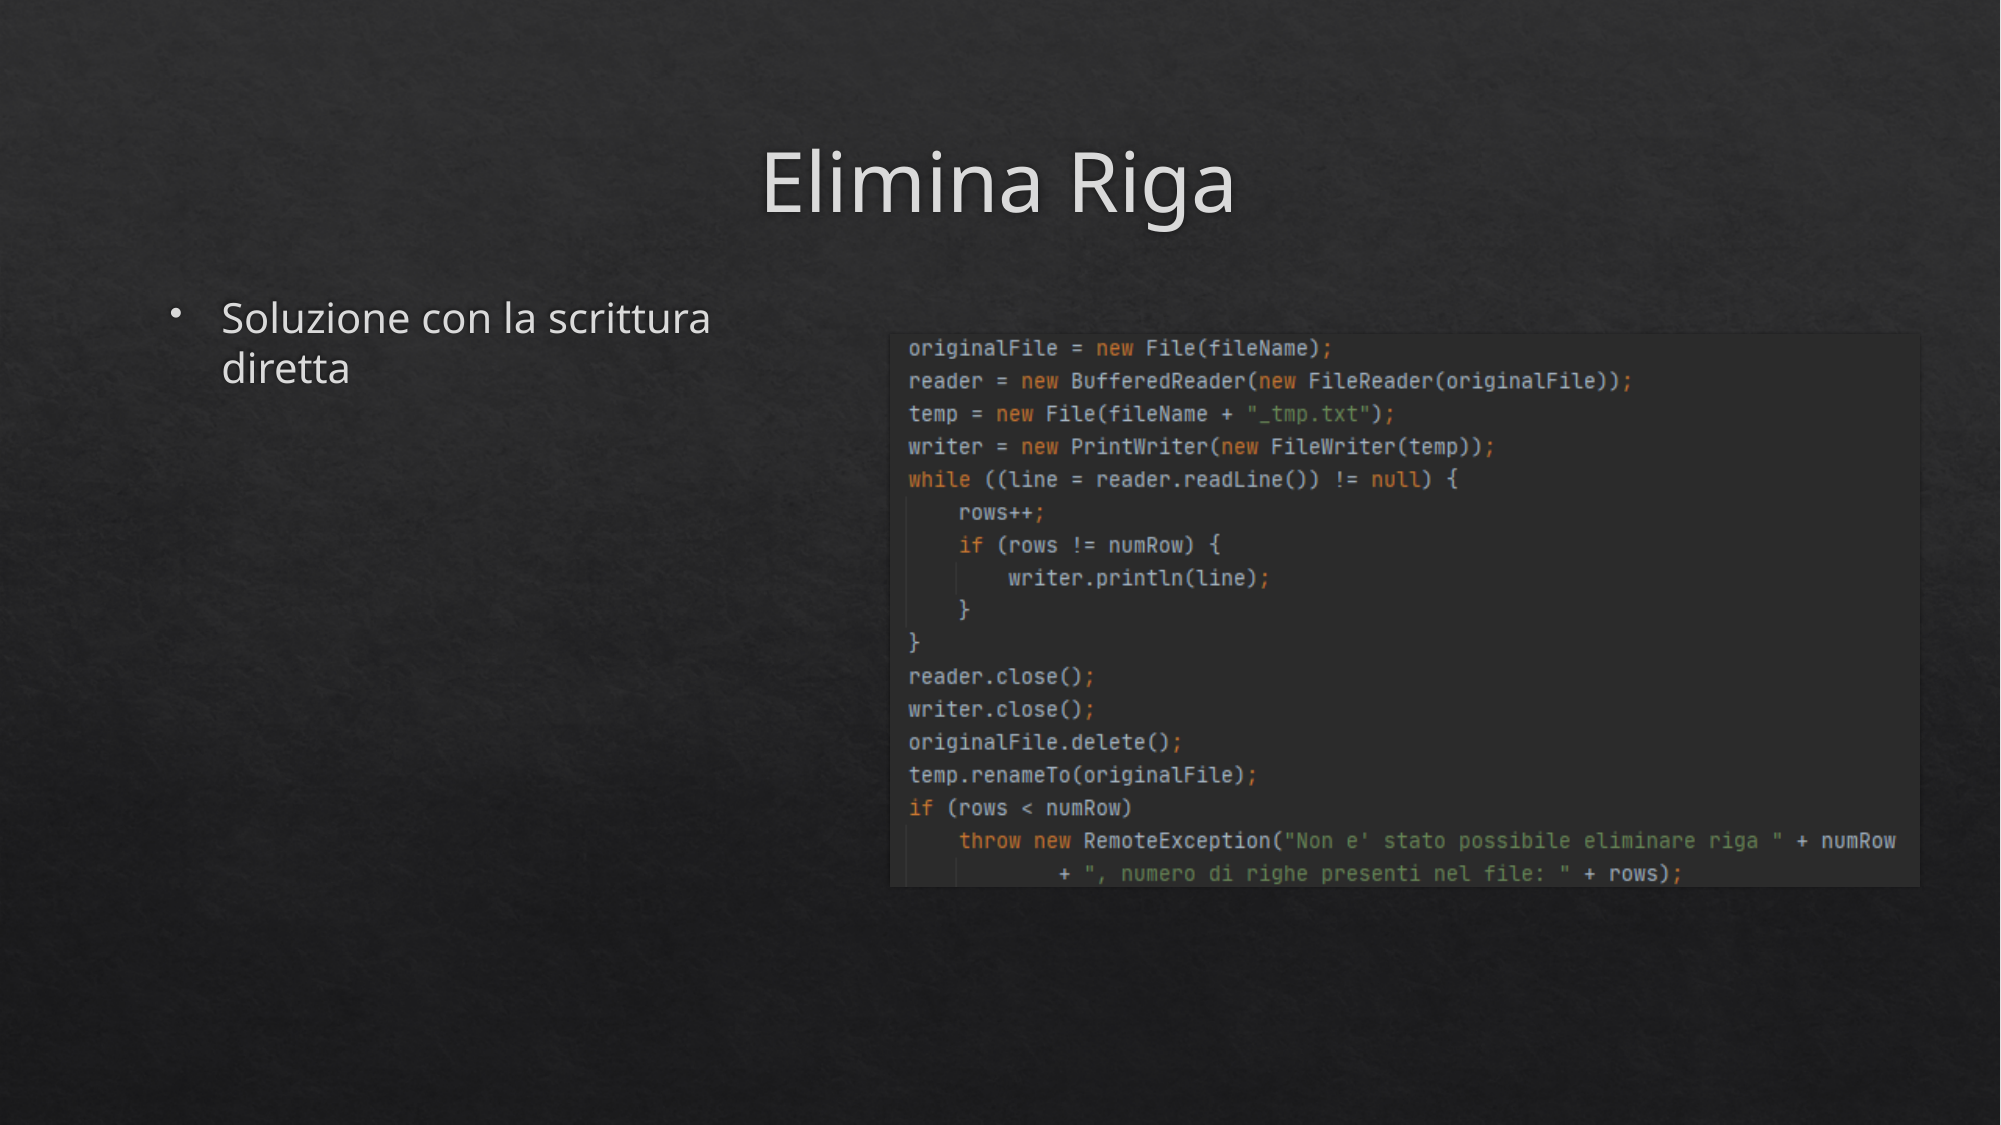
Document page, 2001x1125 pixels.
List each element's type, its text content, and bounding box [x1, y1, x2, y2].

picture [889, 333, 1921, 887]
list Soluzione con la scrittura diretta [149, 284, 814, 950]
title Elimina Riga [149, 99, 1849, 260]
